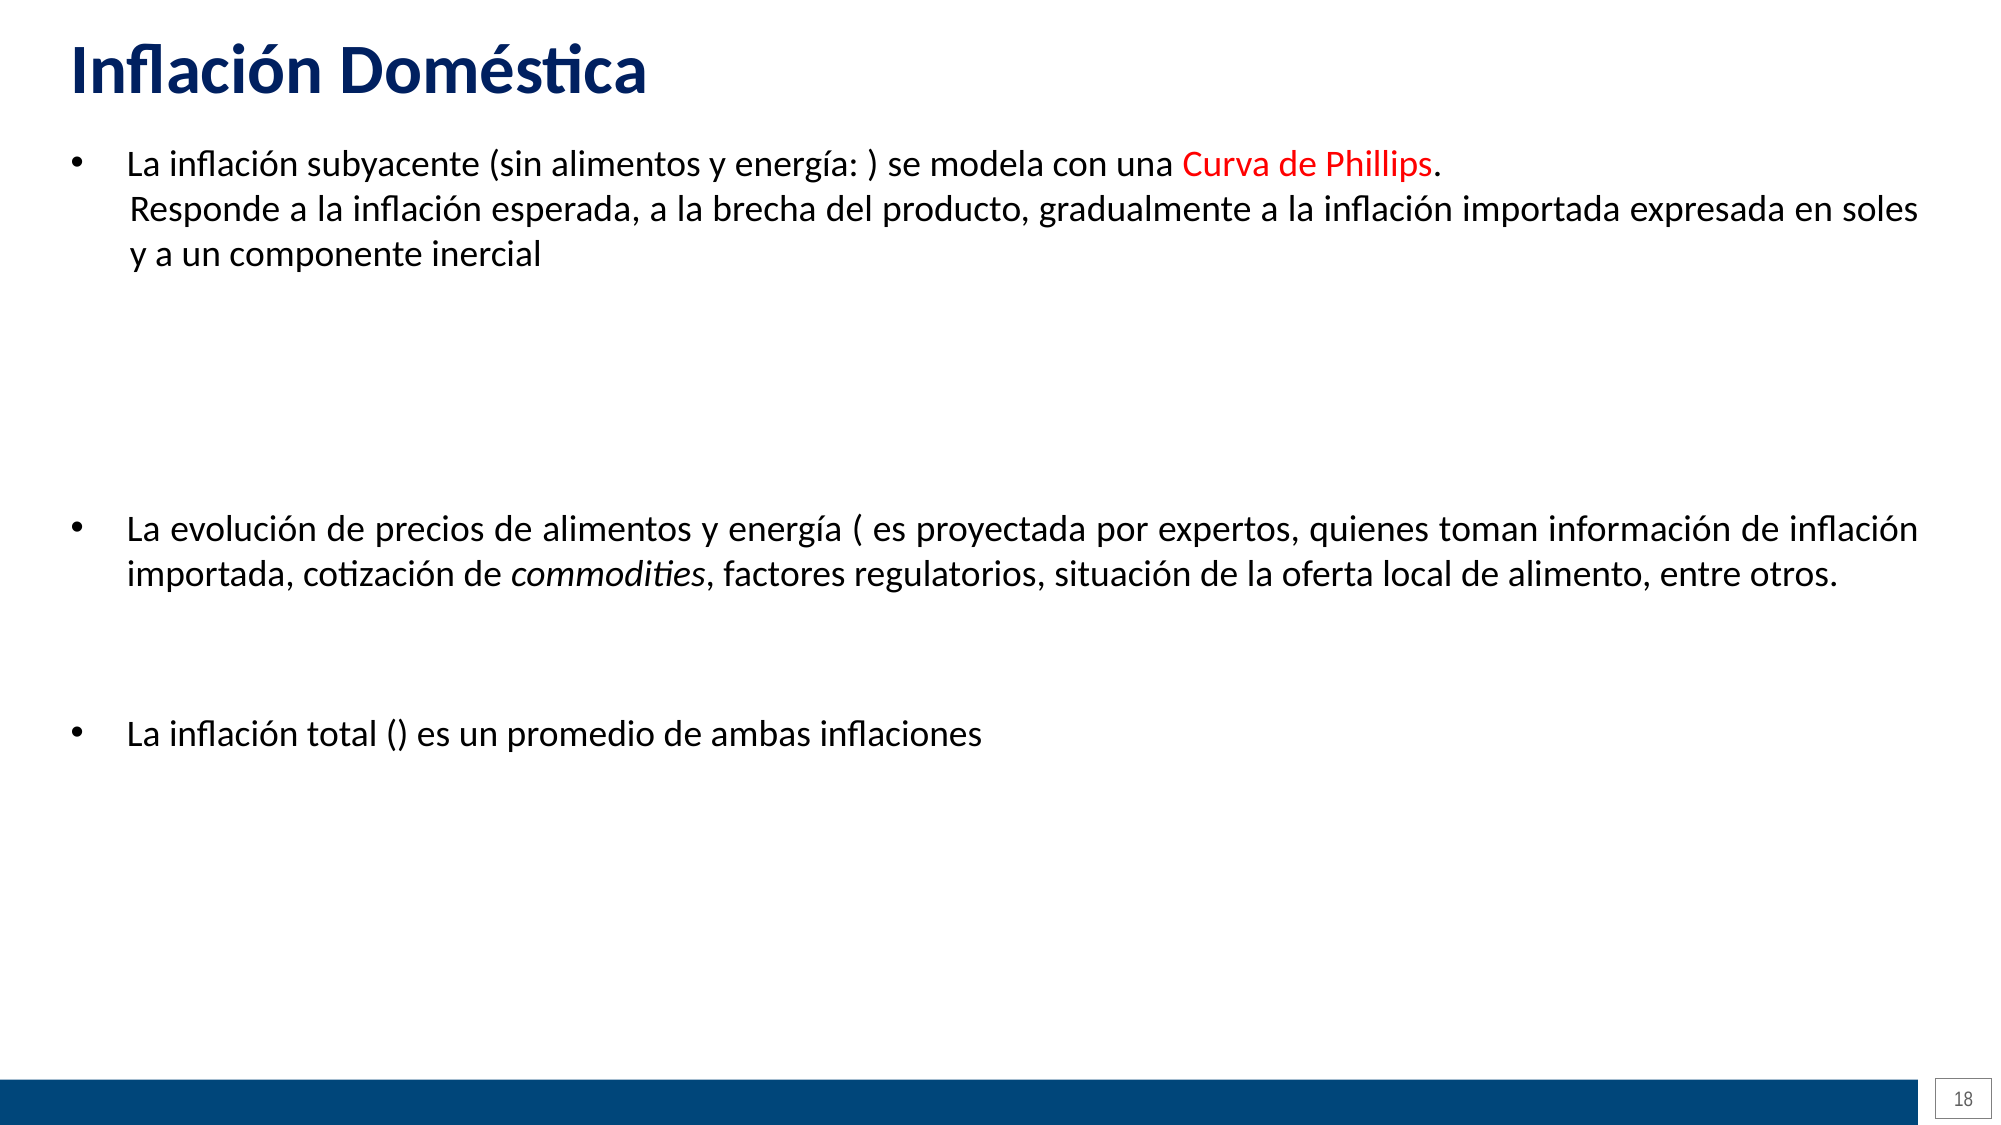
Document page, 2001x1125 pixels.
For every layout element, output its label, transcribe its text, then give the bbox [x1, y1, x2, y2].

text_box [0, 1079, 1919, 1125]
text_box 18 [1935, 1078, 1992, 1119]
text_box Inflación Doméstica [55, 25, 1936, 117]
